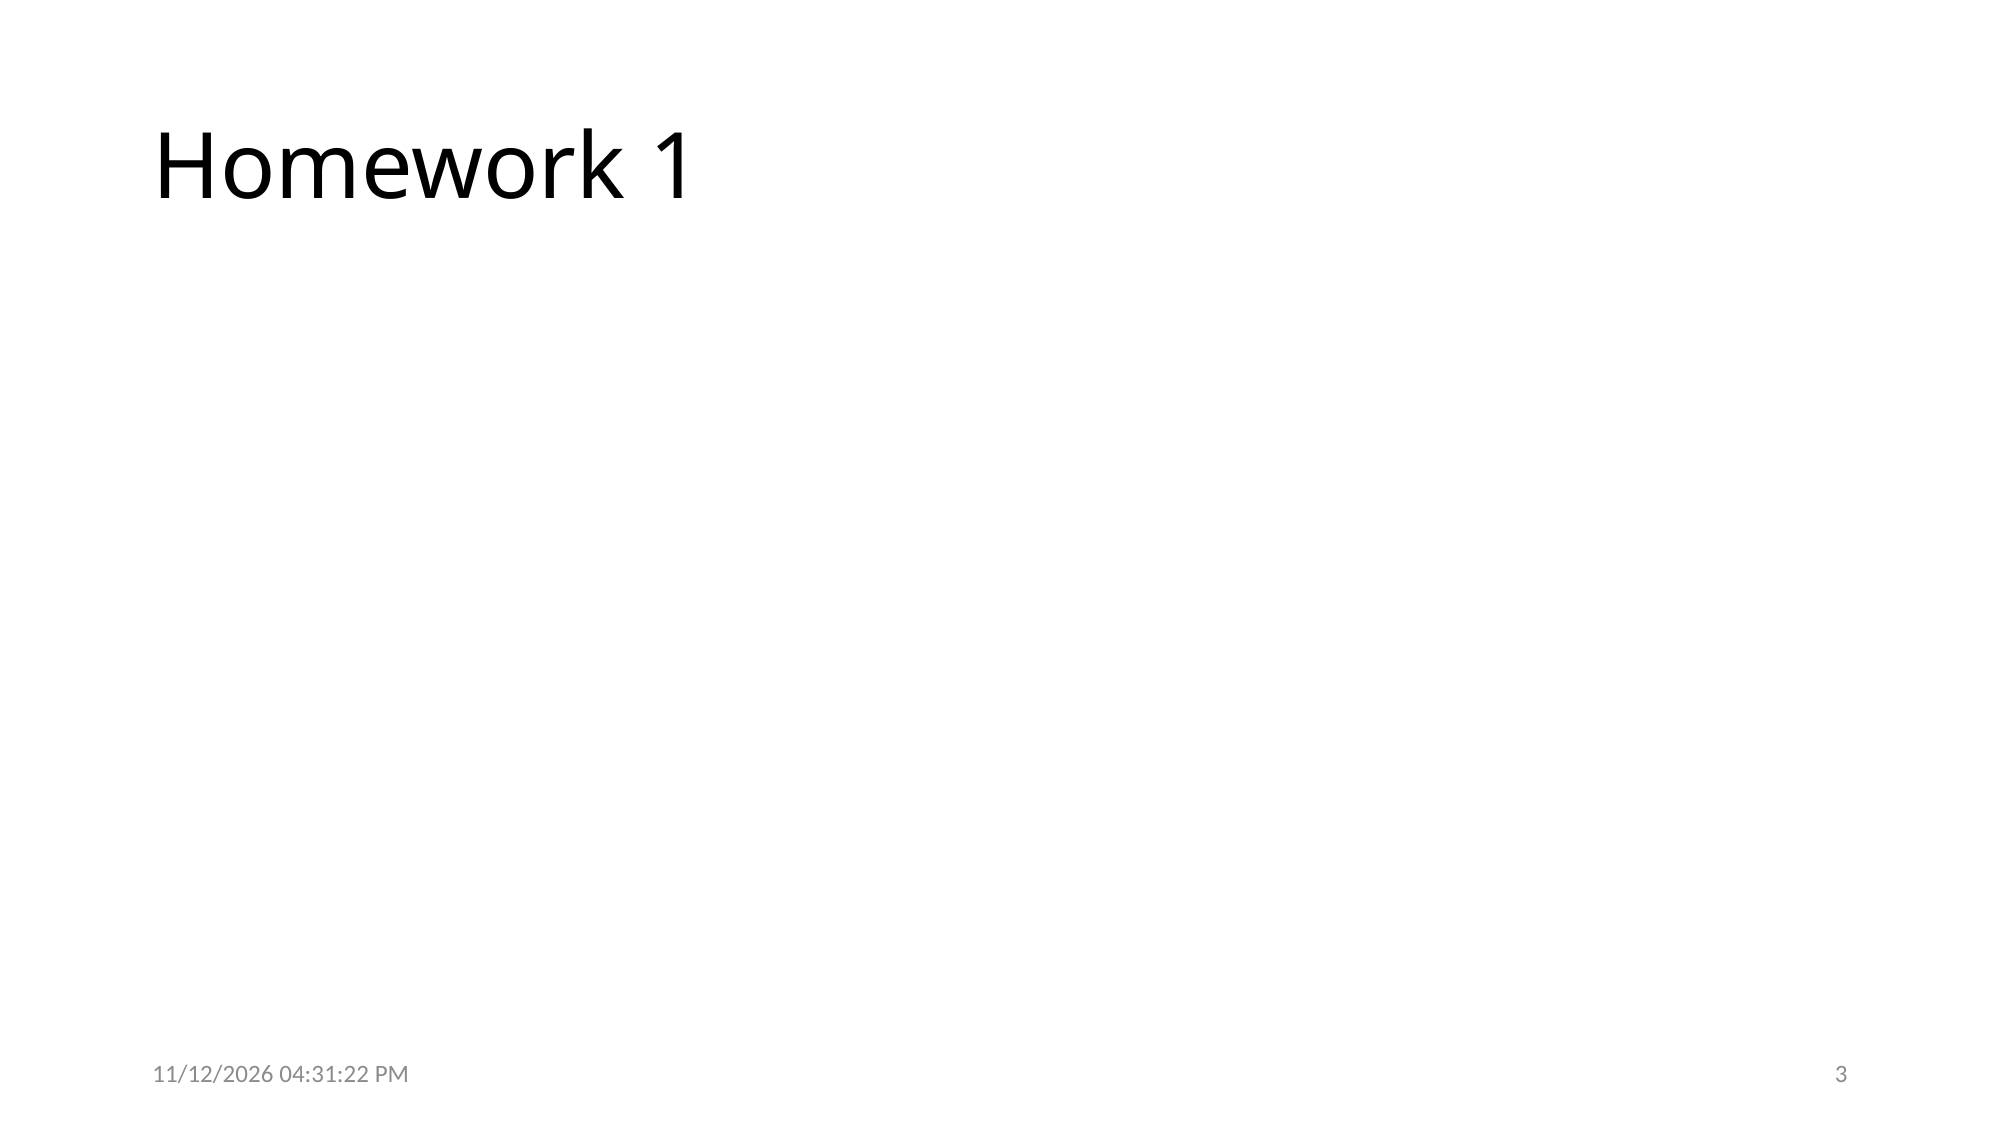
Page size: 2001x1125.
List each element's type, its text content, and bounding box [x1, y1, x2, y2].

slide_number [137, 1042, 588, 1103]
title Homework 1 [137, 59, 1863, 278]
slide_number 3 [1412, 1042, 1863, 1103]
